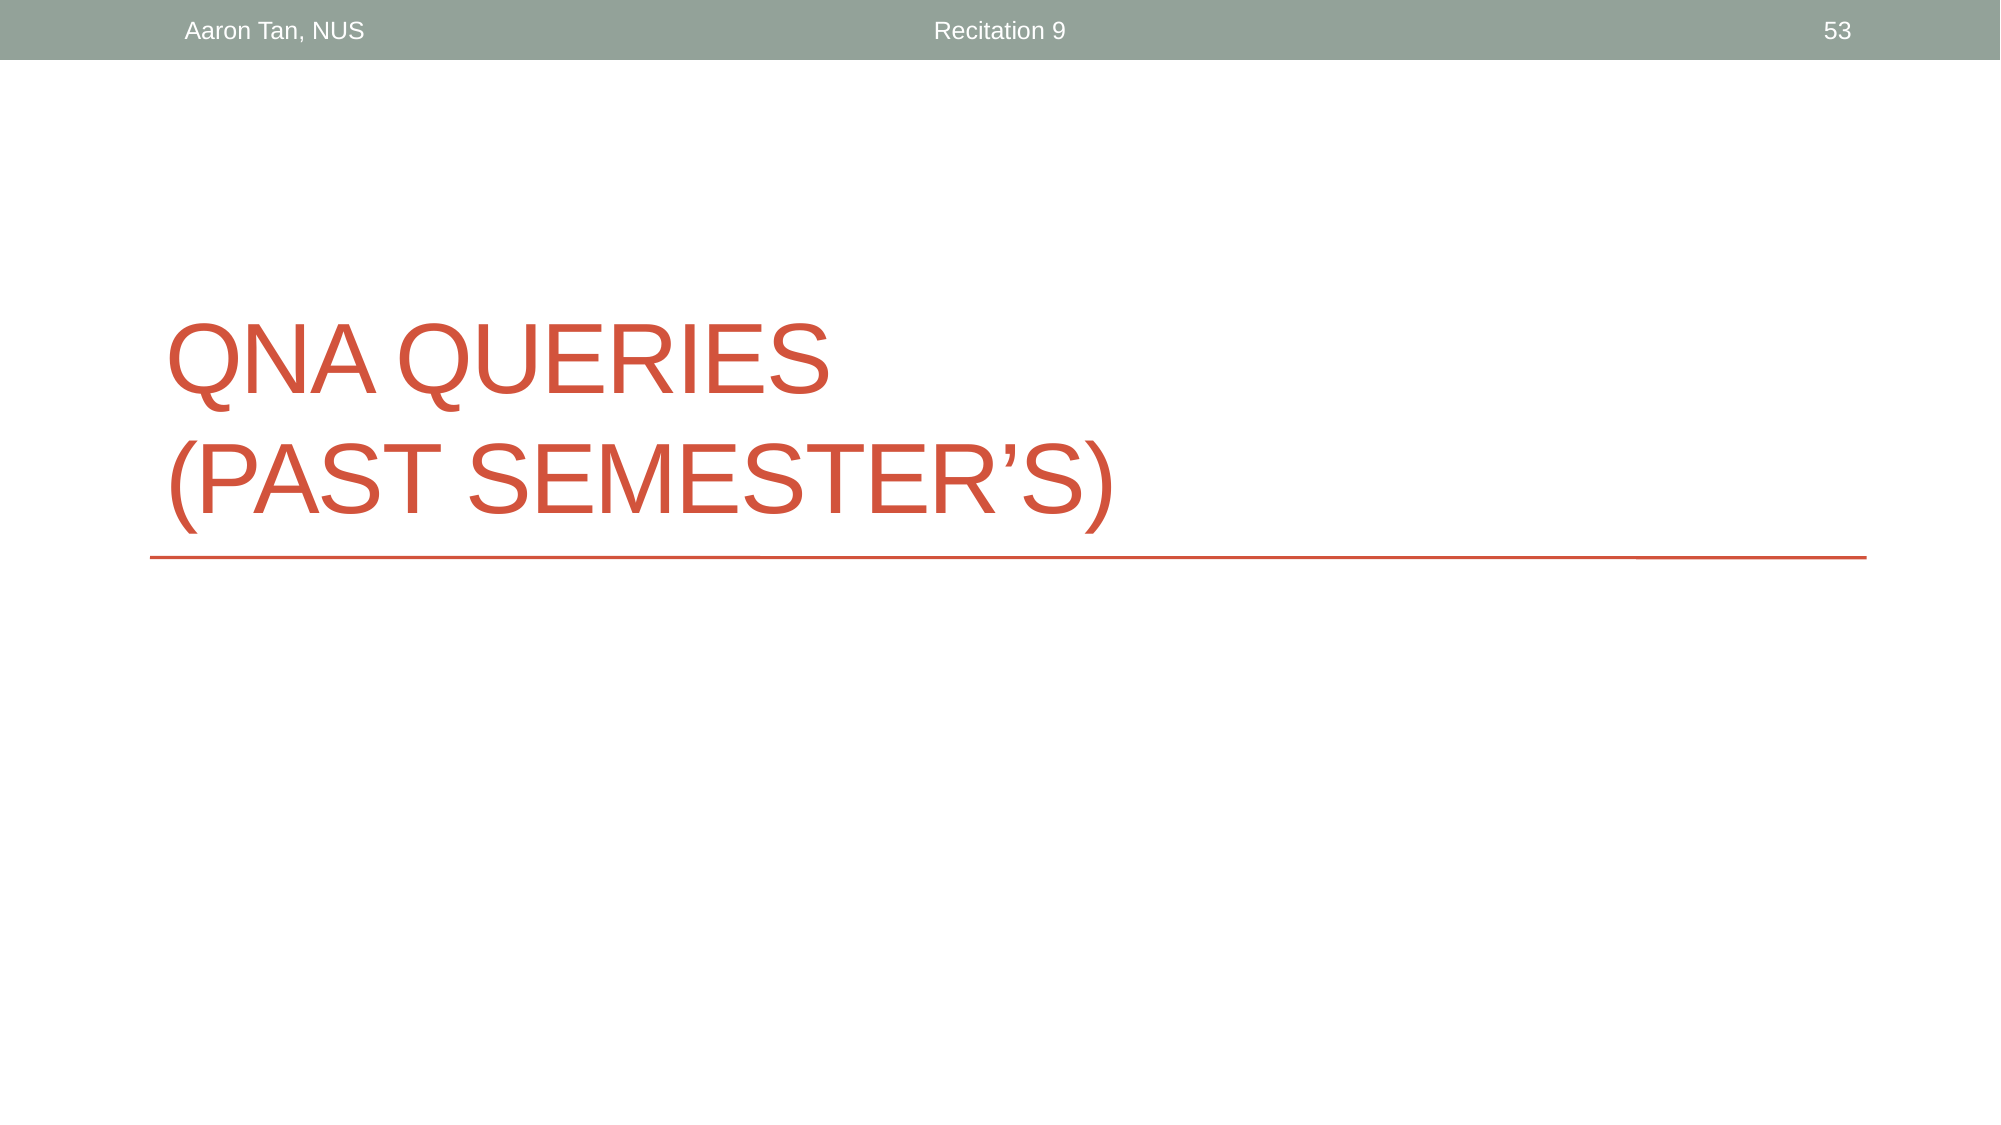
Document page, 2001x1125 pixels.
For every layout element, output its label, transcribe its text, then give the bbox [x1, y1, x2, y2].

footer Recitation 9 [645, 3, 1547, 57]
title QnA Queries (Past Semester’s) [150, 224, 1867, 542]
slide_number Aaron Tan, NUS [169, 3, 645, 57]
slide_number 53 [1725, 3, 1867, 57]
